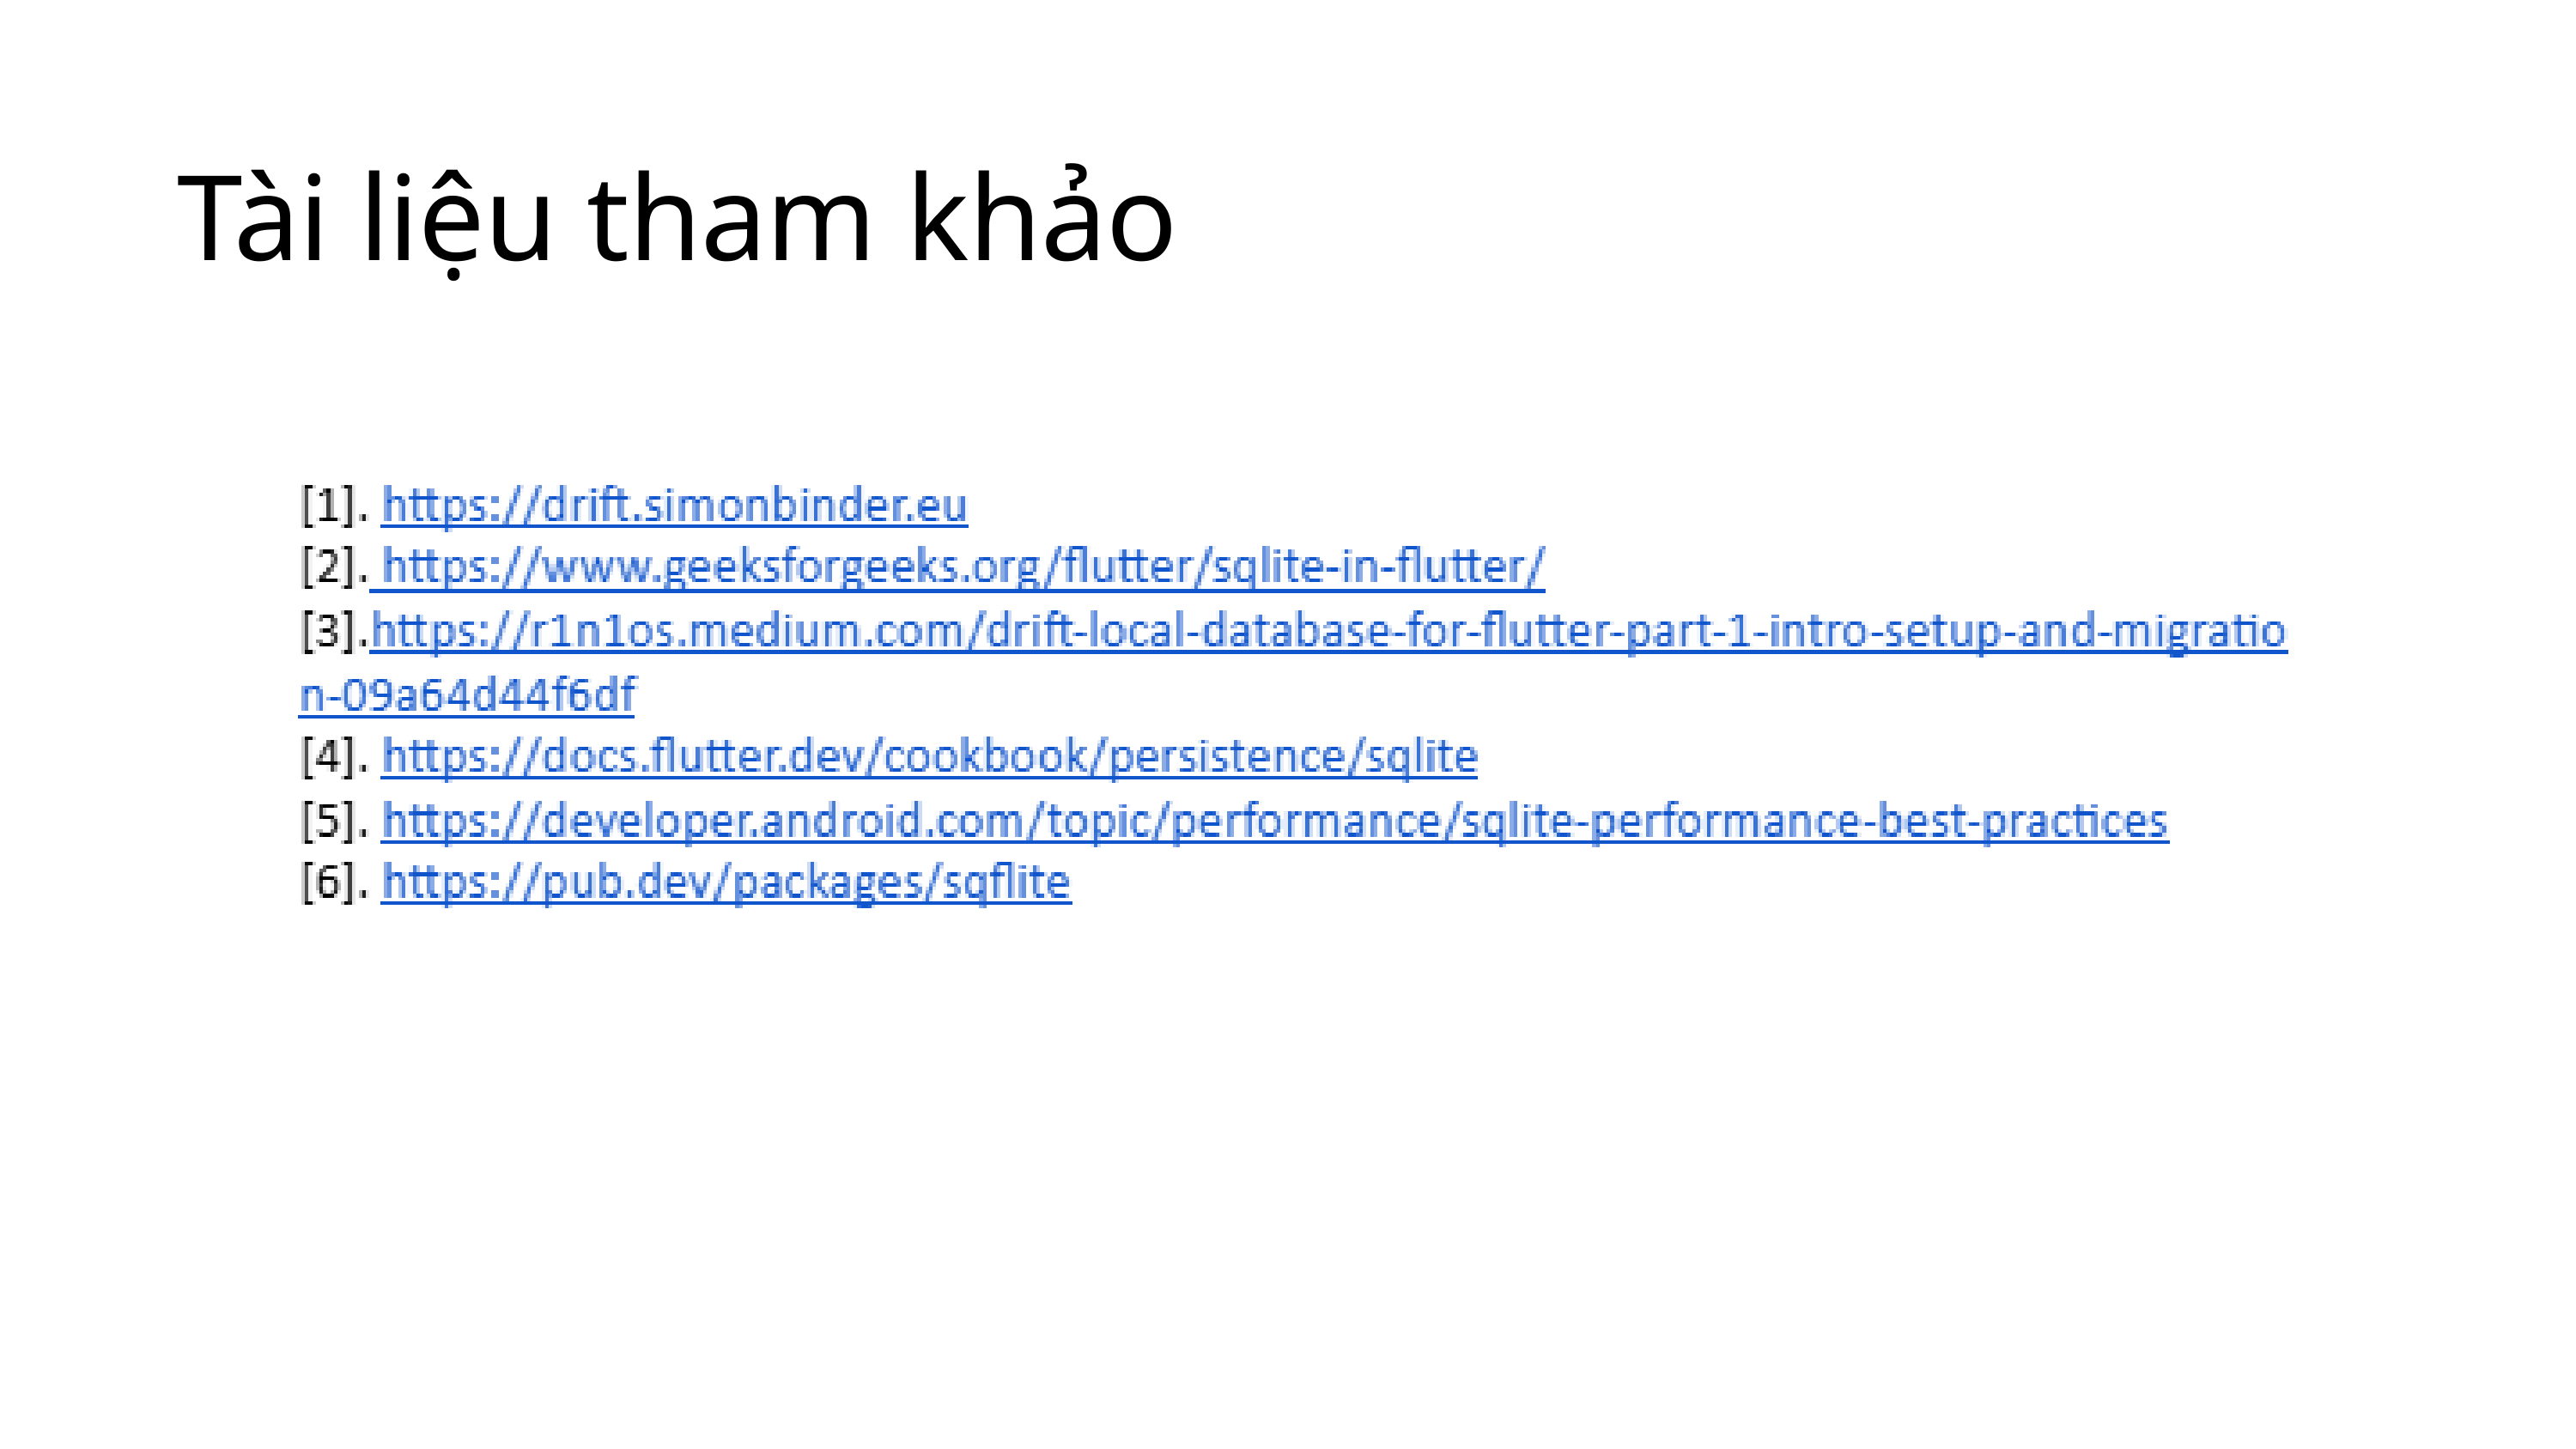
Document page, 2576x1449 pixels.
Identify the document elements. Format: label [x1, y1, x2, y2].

text_box [248, 450, 2328, 998]
text_box [177, 76, 2399, 358]
